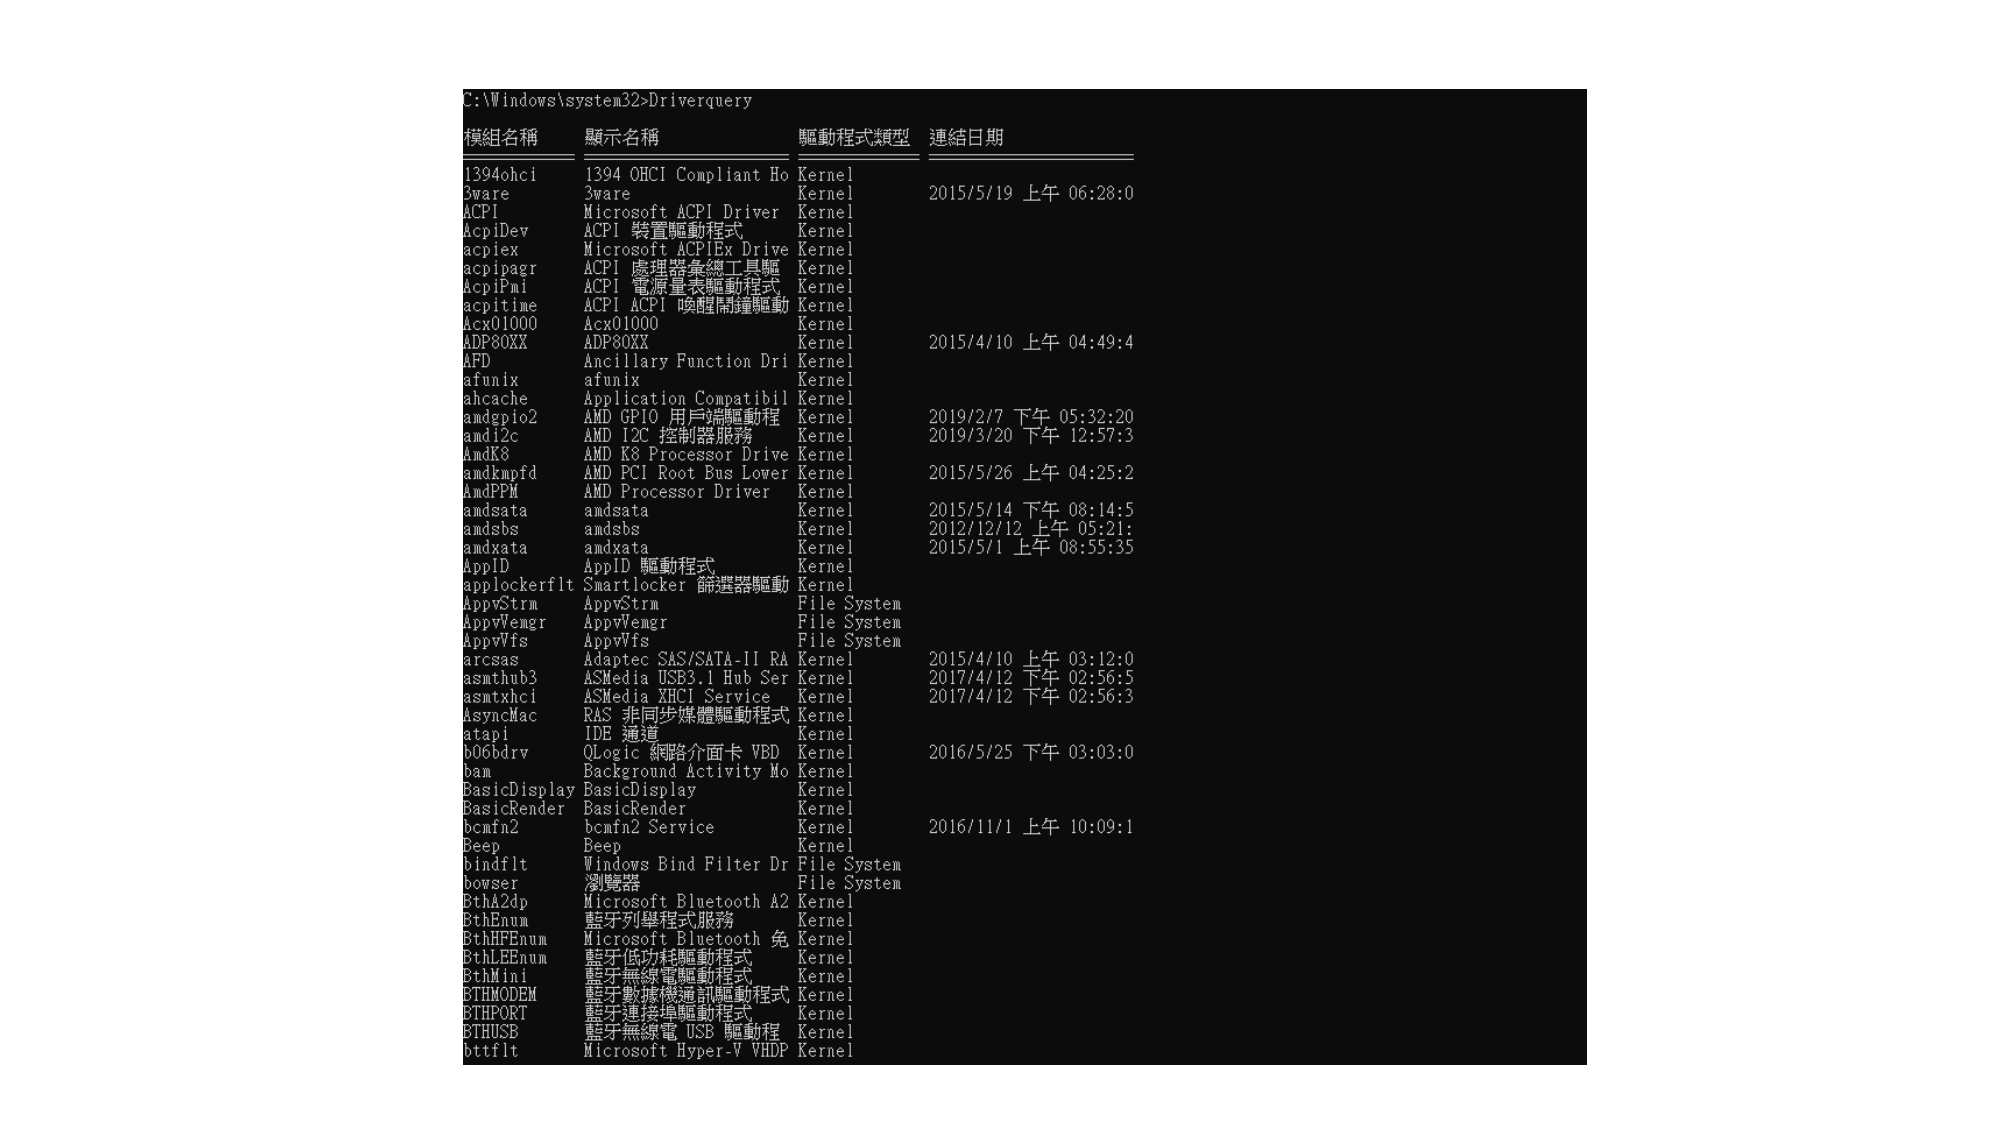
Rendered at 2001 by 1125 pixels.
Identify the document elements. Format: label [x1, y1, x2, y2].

picture [463, 89, 1587, 1065]
